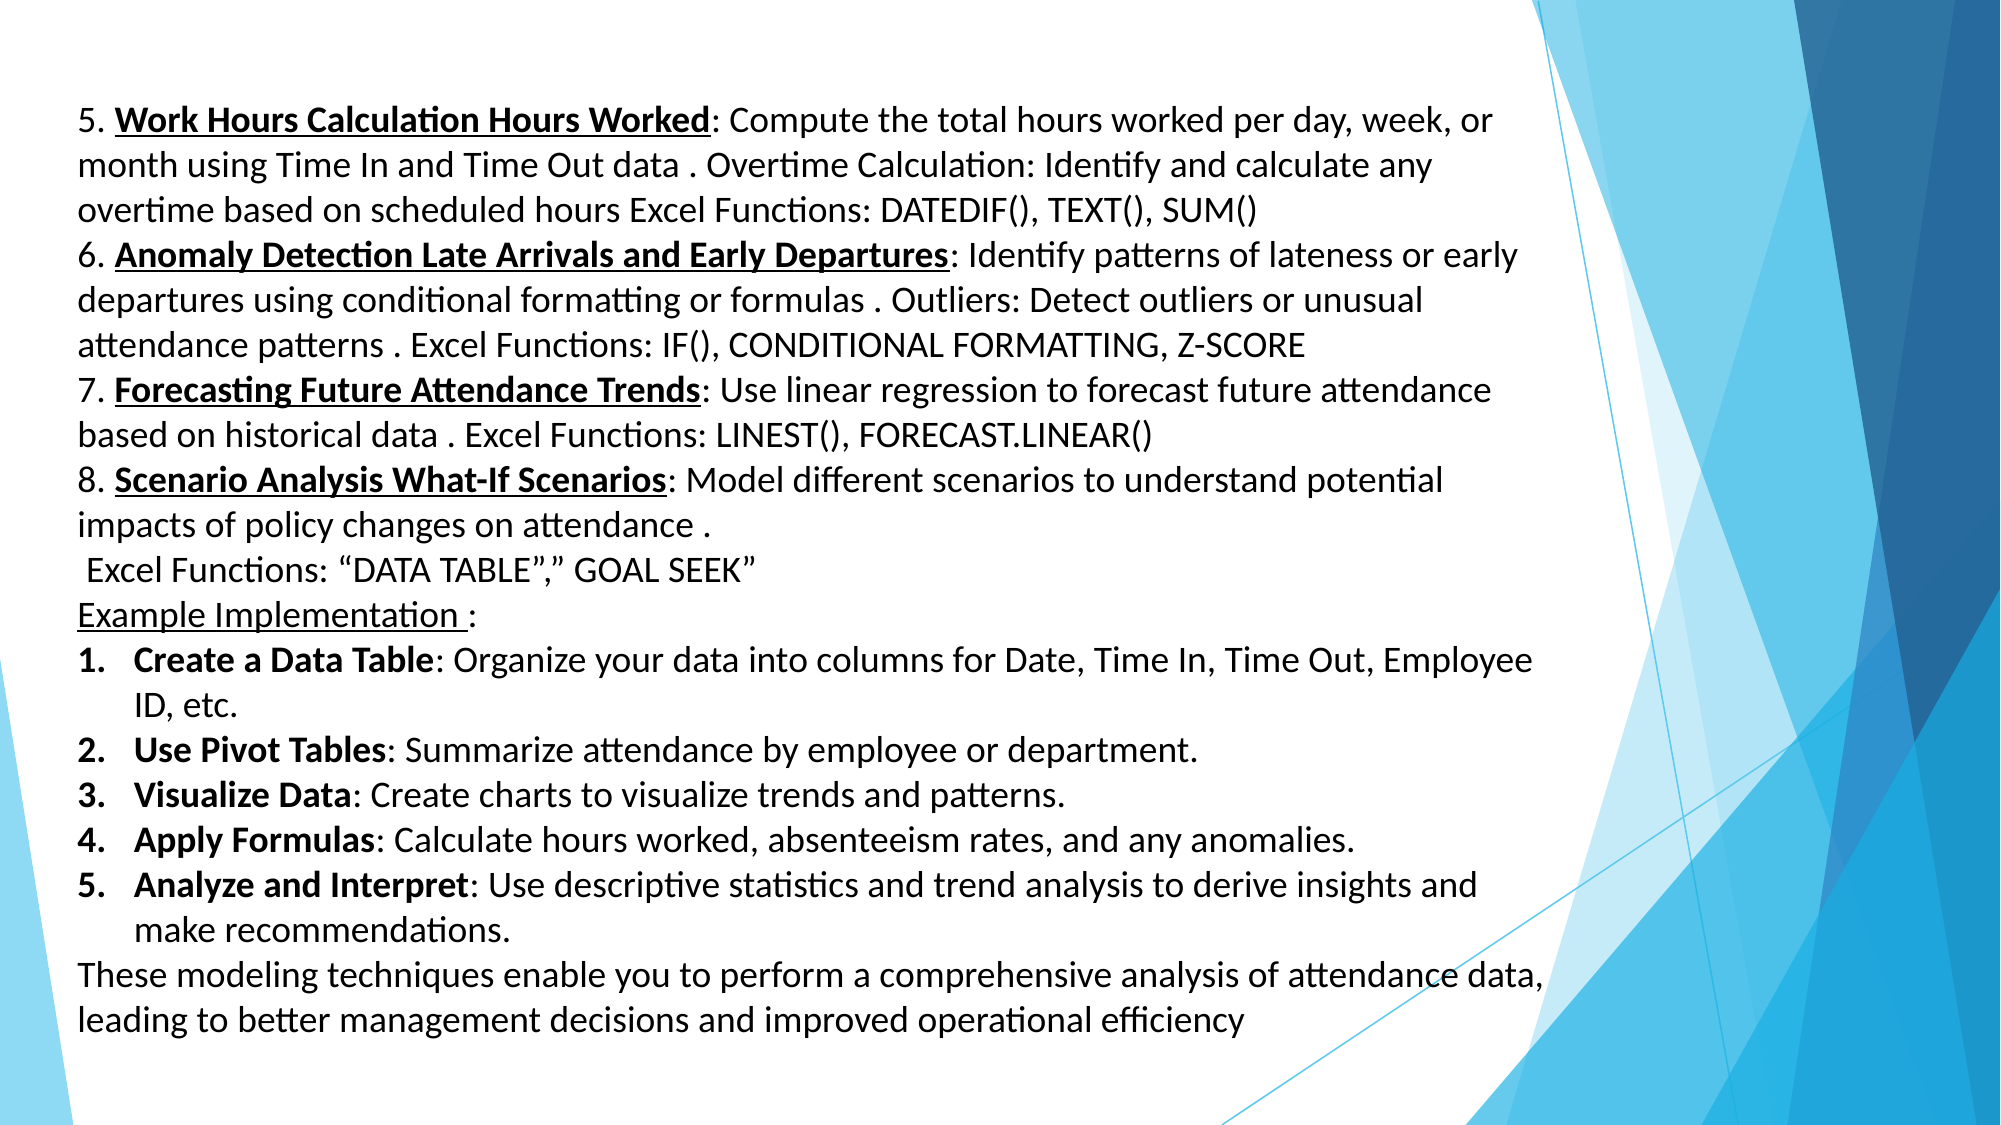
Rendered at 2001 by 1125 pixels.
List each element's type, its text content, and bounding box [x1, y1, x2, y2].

list 5. Work Hours Calculation Hours Worked: Compute the total hours worked per day, week, or month using Time In and Time Out data . Overtime Calculation: Identify and calculate any overtime based on scheduled hours Excel Functions: DATEDIF(), TEXT(), SUM() 6. Anomaly Detection Late Arrivals and Early Departures: Identify patterns of lateness or early departures using conditional formatting or formulas . Outliers: Detect outliers or unusual attendance patterns . Excel Functions: IF(), CONDITIONAL FORMATTING, Z-SCORE 7. Forecasting Future Attendance Trends: Use linear regression to forecast future attendance based on historical data . Excel Functions: LINEST(), FORECAST.LINEAR() 8. Scenario Analysis What-If Scenarios: Model different scenarios to understand potential impacts of policy changes on attendance . Excel Functions: “DATA TABLE”,” GOAL SEEK” Example Implementation : Create a Data Table: Organize your data into columns for Date, Time In, Time Out, Employee ID, etc. Use Pivot Tables: Summarize attendance by employee or department. Visualize Data: Create charts to visualize trends and patterns. Apply Formulas: Calculate hours worked, absenteeism rates, and any anomalies. Analyze and Interpret: Use descriptive statistics and trend analysis to derive insights and make recommendations. These modeling techniques enable you to perform a comprehensive analysis of attendance data, leading to better management decisions and improved operational efficiency [61, 86, 1563, 1088]
